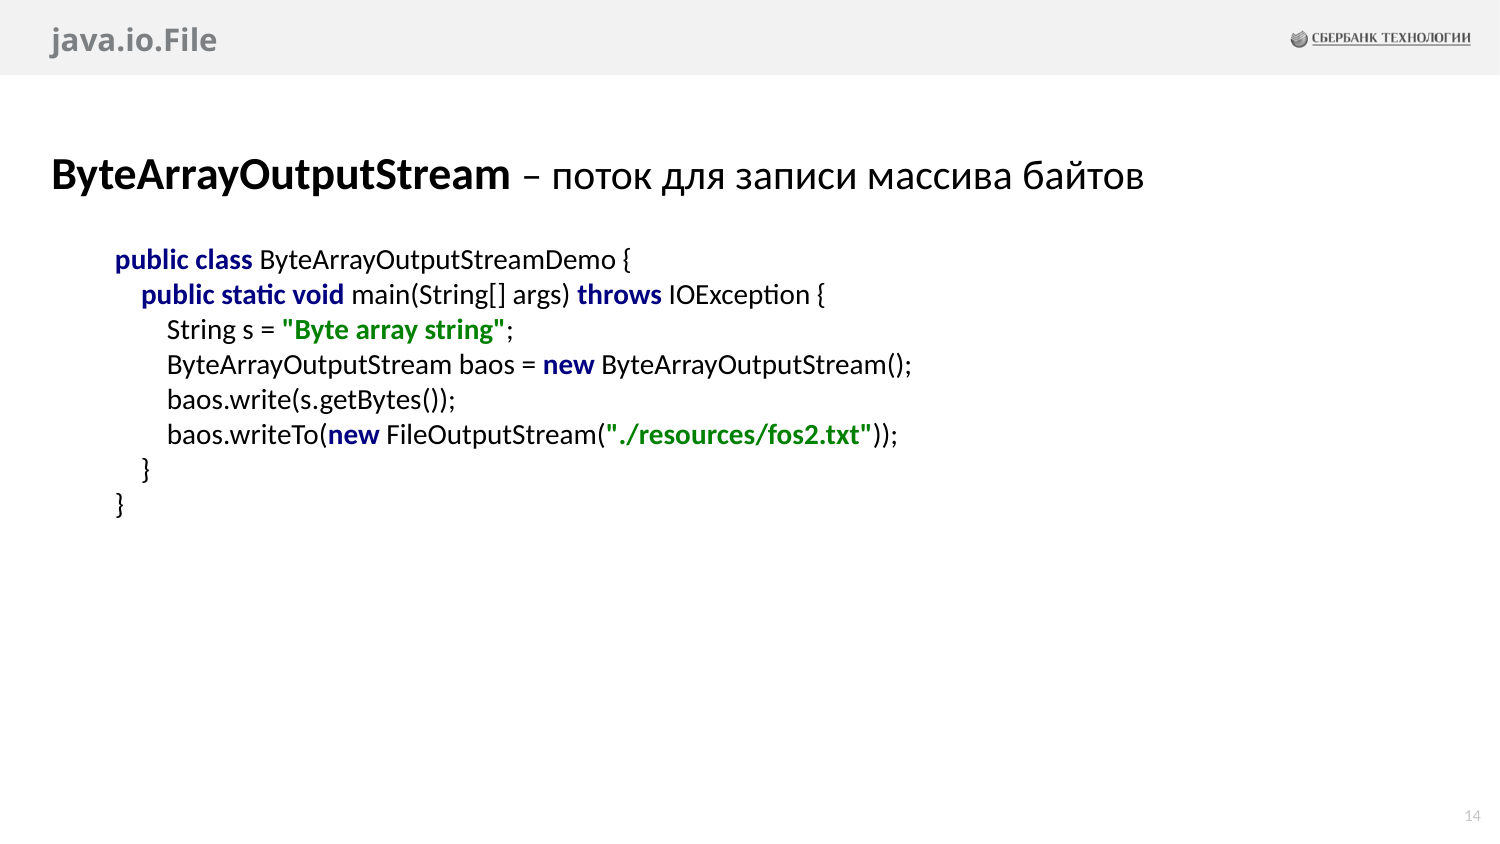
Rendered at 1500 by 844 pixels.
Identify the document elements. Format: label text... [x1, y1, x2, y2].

title java.io.File [39, 14, 1256, 64]
text_box public class ByteArrayOutputStreamDemo { public static void main(String[] args) throws IOException { String s = "Byte array string"; ByteArrayOutputStream baos = new ByteArrayOutputStream(); baos.write(s.getBytes()); baos.writeTo(new FileOutputStream("./resources/fos2.txt")); } } [100, 232, 1353, 563]
list ByteArrayOutputStream – поток для записи массива байтов [39, 138, 1424, 210]
slide_number 14 [1142, 791, 1493, 837]
